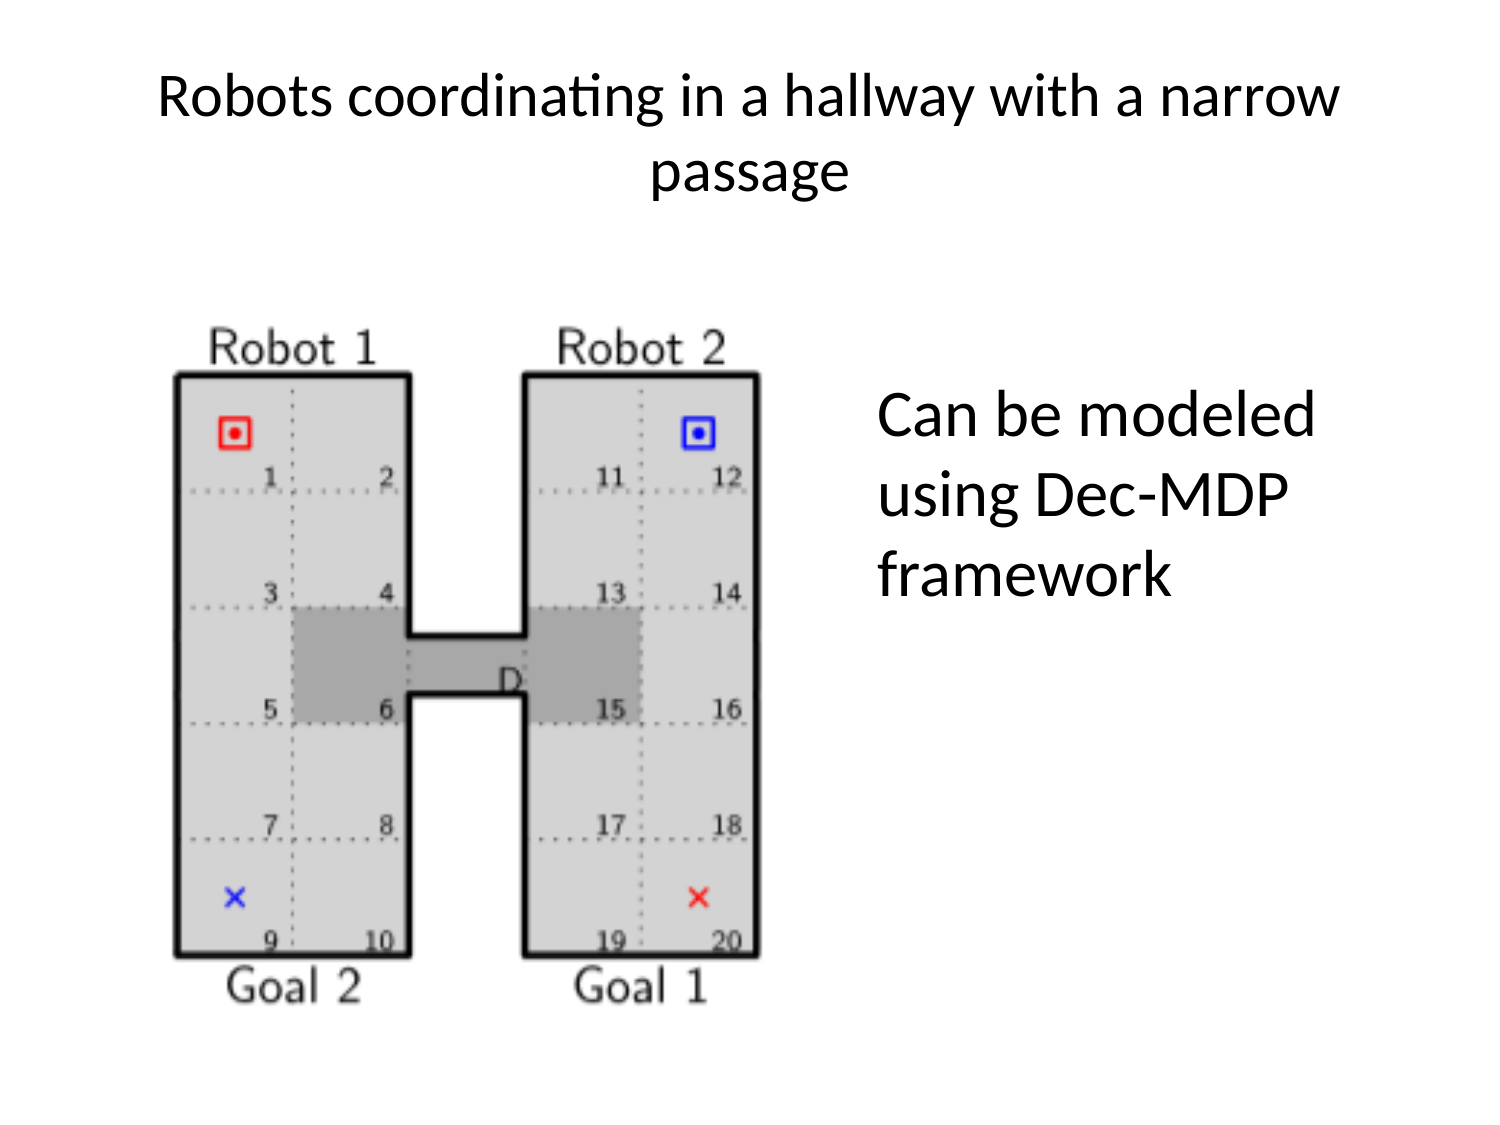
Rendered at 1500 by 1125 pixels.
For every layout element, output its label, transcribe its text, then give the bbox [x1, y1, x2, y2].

picture [87, 287, 876, 1032]
text_box Can be modeled using Dec-MDP framework [879, 362, 1438, 618]
title Robots coordinating in a hallway with a narrow passage [75, 45, 1425, 288]
